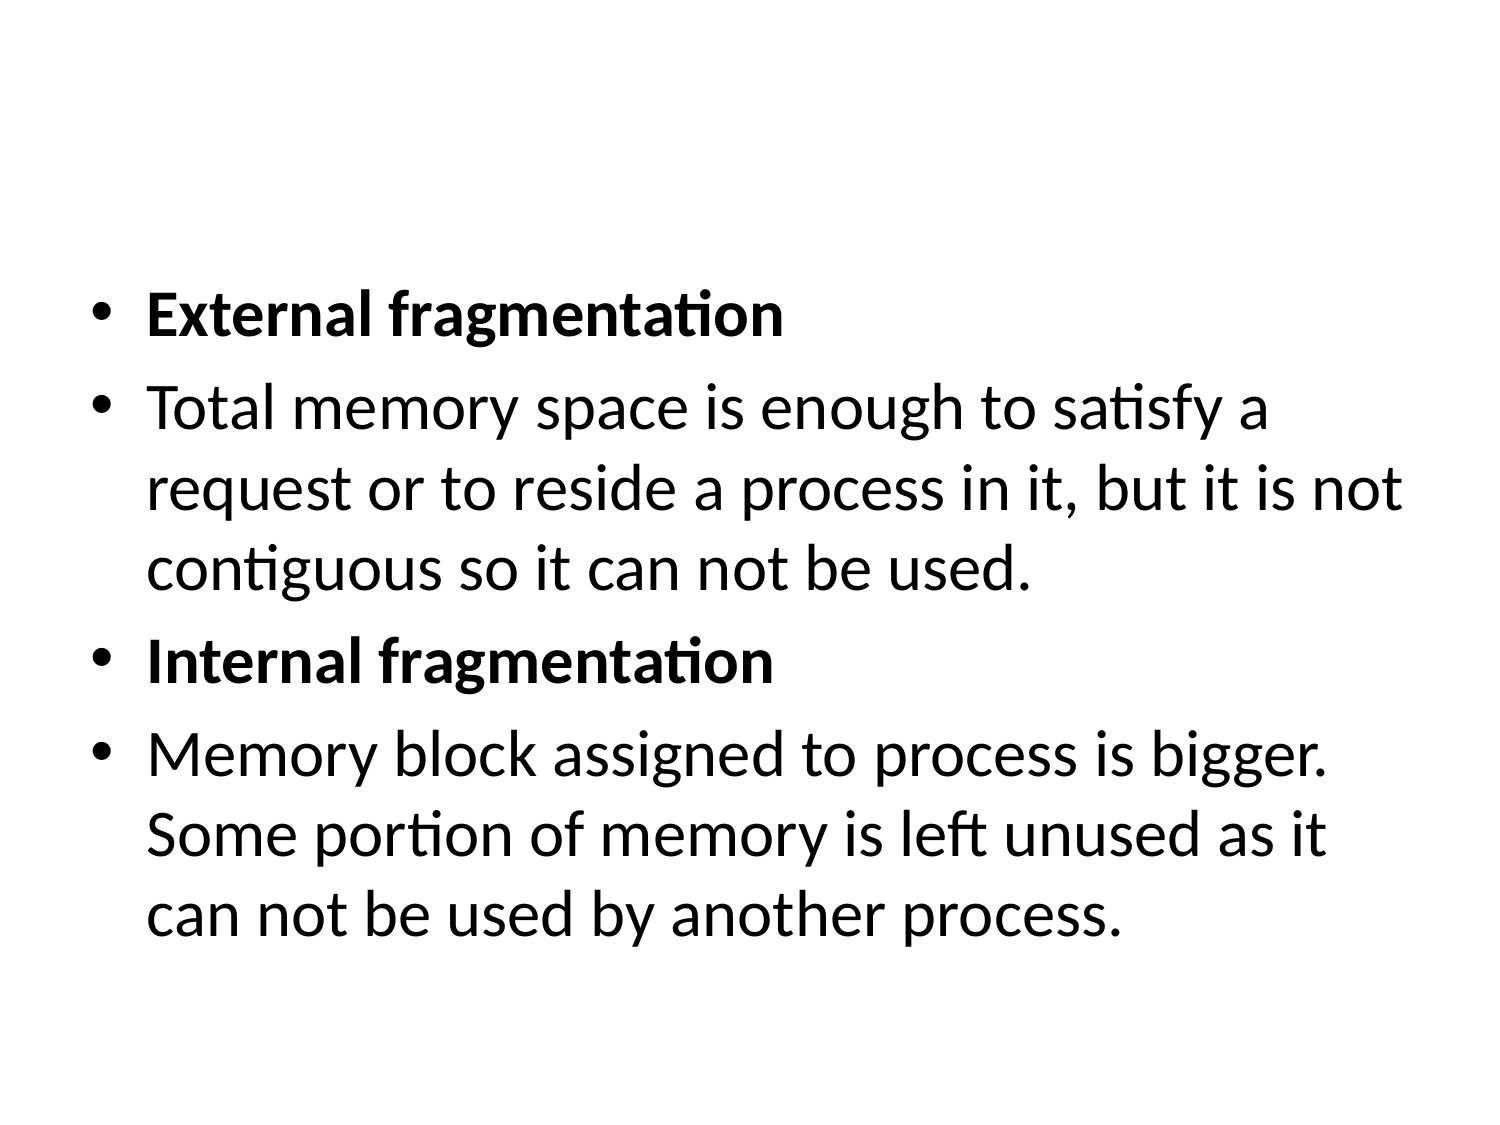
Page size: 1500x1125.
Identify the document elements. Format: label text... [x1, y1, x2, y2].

list External fragmentation Total memory space is enough to satisfy a request or to reside a process in it, but it is not contiguous so it can not be used. Internal fragmentation Memory block assigned to process is bigger. Some portion of memory is left unused as it can not be used by another process. [75, 262, 1425, 1005]
